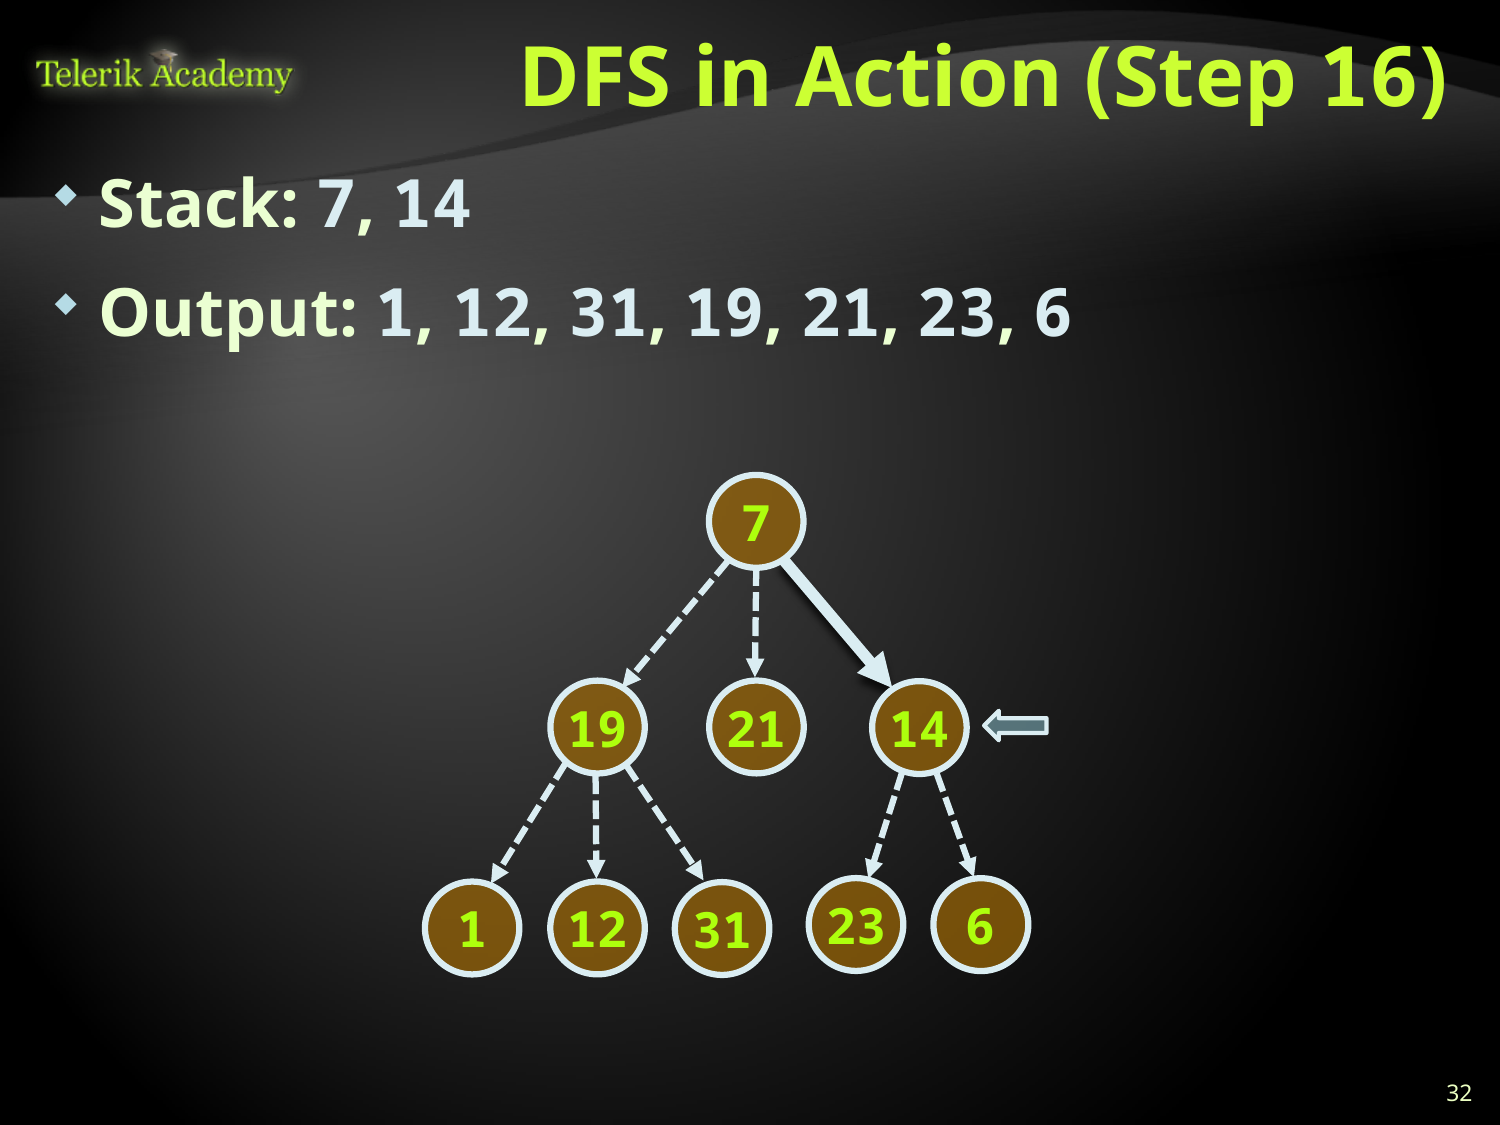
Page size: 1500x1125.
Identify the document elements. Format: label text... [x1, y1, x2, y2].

text_box [1034, 716, 1049, 736]
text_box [424, 474, 1029, 976]
picture [0, 0, 1500, 1125]
title DFS in Action (Step 16) [300, 12, 1463, 149]
slide_number 32 [1412, 1074, 1488, 1113]
list Stack: 7, 14 Output: 1, 12, 31, 19, 21, 23, 6 [37, 149, 1463, 1100]
